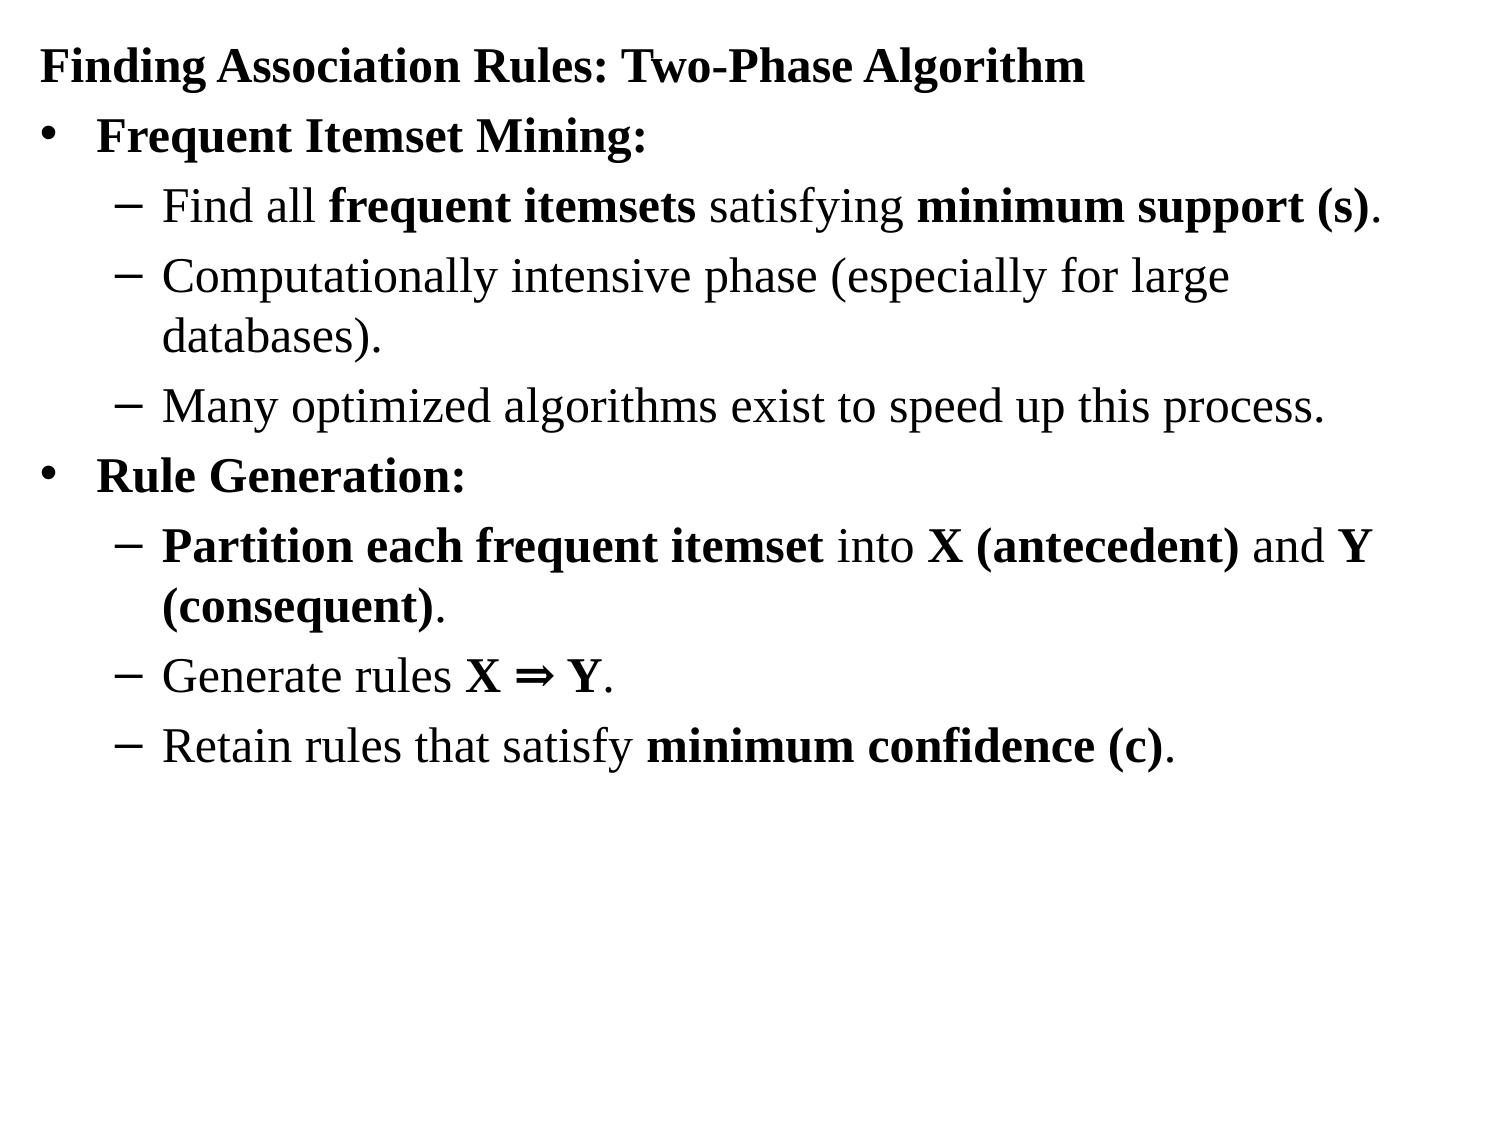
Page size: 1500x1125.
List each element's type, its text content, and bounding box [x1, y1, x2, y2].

list Finding Association Rules: Two-Phase Algorithm Frequent Itemset Mining: Find all frequent itemsets satisfying minimum support (s). Computationally intensive phase (especially for large databases). Many optimized algorithms exist to speed up this process. Rule Generation: Partition each frequent itemset into X (antecedent) and Y (consequent). Generate rules X ⇒ Y. Retain rules that satisfy minimum confidence (c). [24, 24, 1463, 1088]
